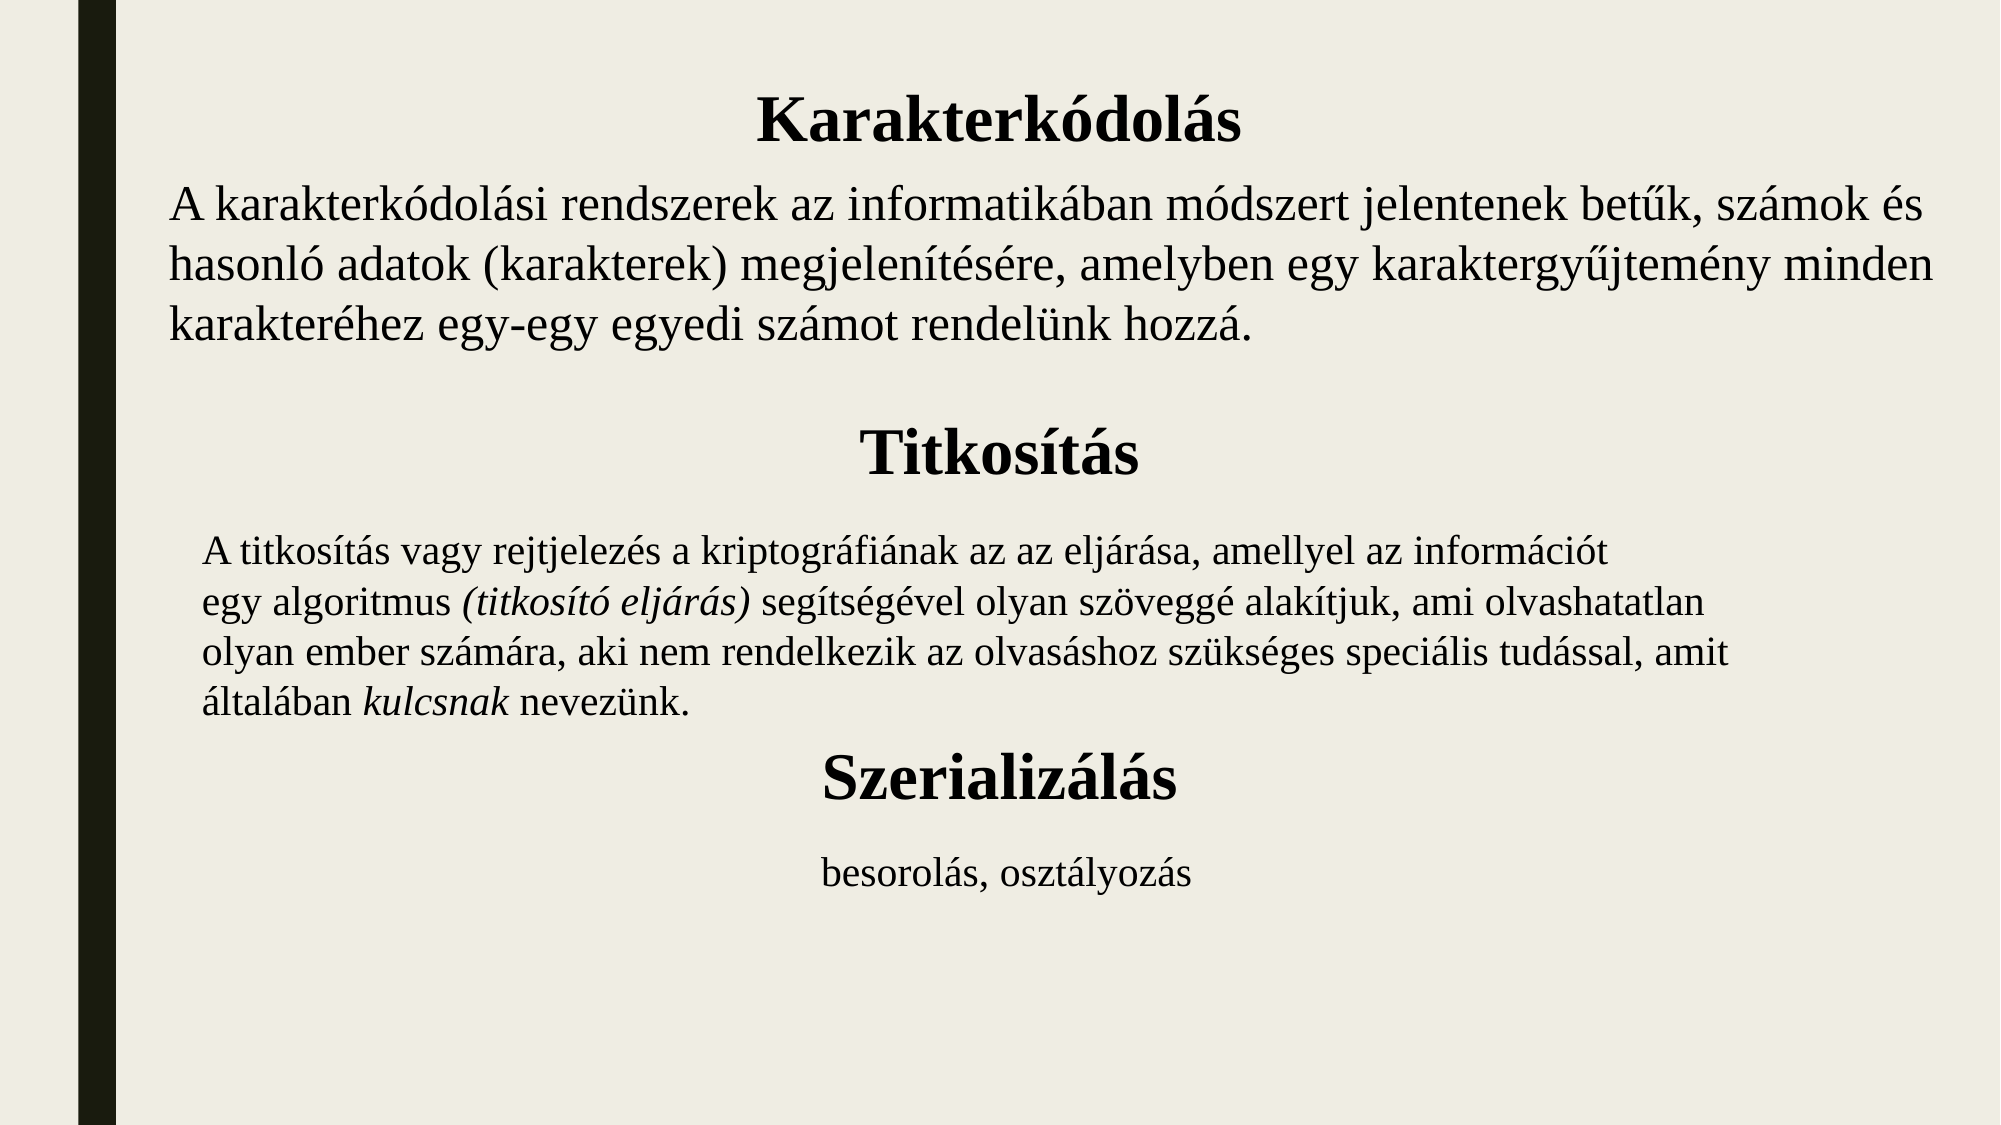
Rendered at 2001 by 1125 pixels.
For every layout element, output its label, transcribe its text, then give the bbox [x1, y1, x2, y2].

text_box Titkosítás [844, 400, 1156, 496]
text_box Karakterkódolás [741, 67, 1258, 162]
text_box besorolás, osztályozás [806, 837, 1208, 902]
text_box Szerializálás [806, 725, 1194, 821]
text_box A karakterkódolási rendszerek az informatikában módszert jelentenek betűk, számok és hasonló adatok (karakterek) megjelenítésére, amelyben egy karaktergyűjtemény minden karakteréhez egy-egy egyedi számot rendelünk hozzá. [154, 163, 2000, 358]
text_box A titkosítás vagy rejtjelezés a kriptográfiának az az eljárása, amellyel az információt egy algoritmus (titkosító eljárás) segítségével olyan szöveggé alakítjuk, ami olvashatatlan olyan ember számára, aki nem rendelkezik az olvasáshoz szükséges speciális tudással, amit általában kulcsnak nevezünk. [187, 516, 1774, 731]
